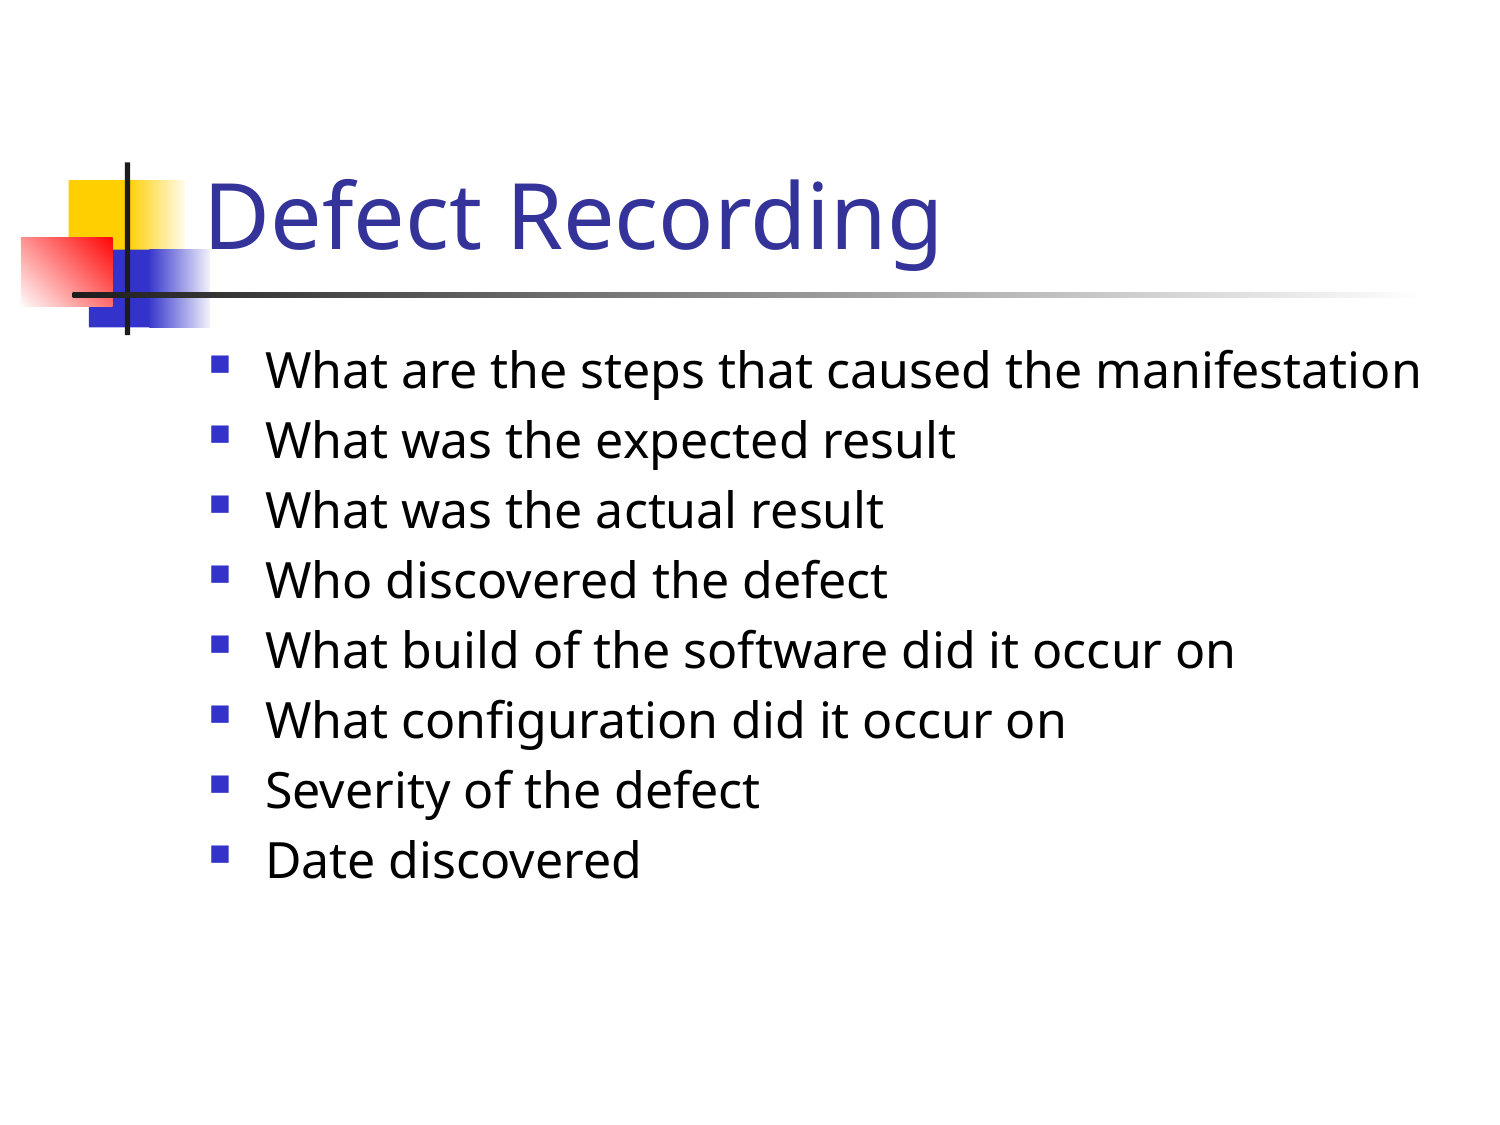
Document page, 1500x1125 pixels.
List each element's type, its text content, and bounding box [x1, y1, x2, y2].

title Defect Recording [188, 35, 1468, 275]
list What are the steps that caused the manifestation What was the expected result What was the actual result Who discovered the defect What build of the software did it occur on What configuration did it occur on Severity of the defect Date discovered [193, 331, 1469, 1006]
